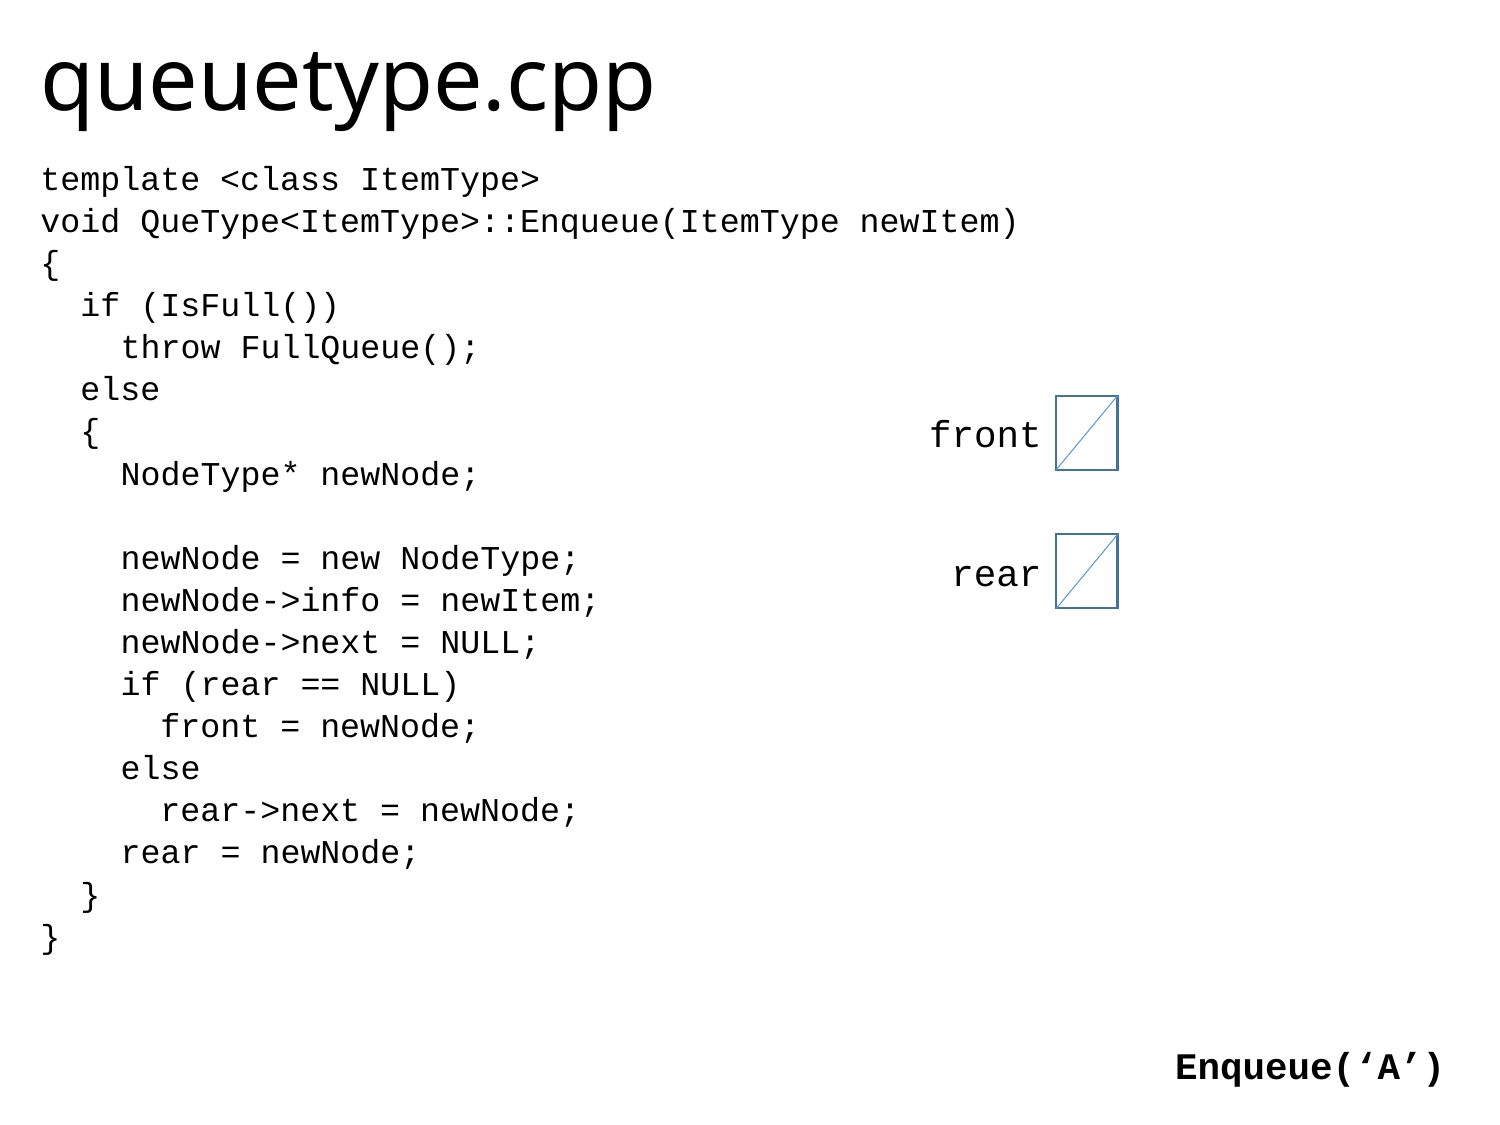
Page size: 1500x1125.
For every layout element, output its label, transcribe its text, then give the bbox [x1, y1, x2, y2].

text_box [1056, 534, 1118, 609]
title queuetype.cpp [25, 26, 1469, 138]
list template <class ItemType> void QueType<ItemType>::Enqueue(ItemType newItem) { if (IsFull()) throw FullQueue(); else { NodeType* newNode; newNode = new NodeType; newNode->info = newItem; newNode->next = NULL; if (rear == NULL) front = newNode; else rear->next = newNode; rear = newNode; } } [25, 154, 1469, 1014]
text_box rear [852, 541, 1056, 601]
text_box front [828, 402, 1056, 463]
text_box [1056, 395, 1118, 470]
text_box Enqueue(‘A’) [1160, 1034, 1481, 1095]
